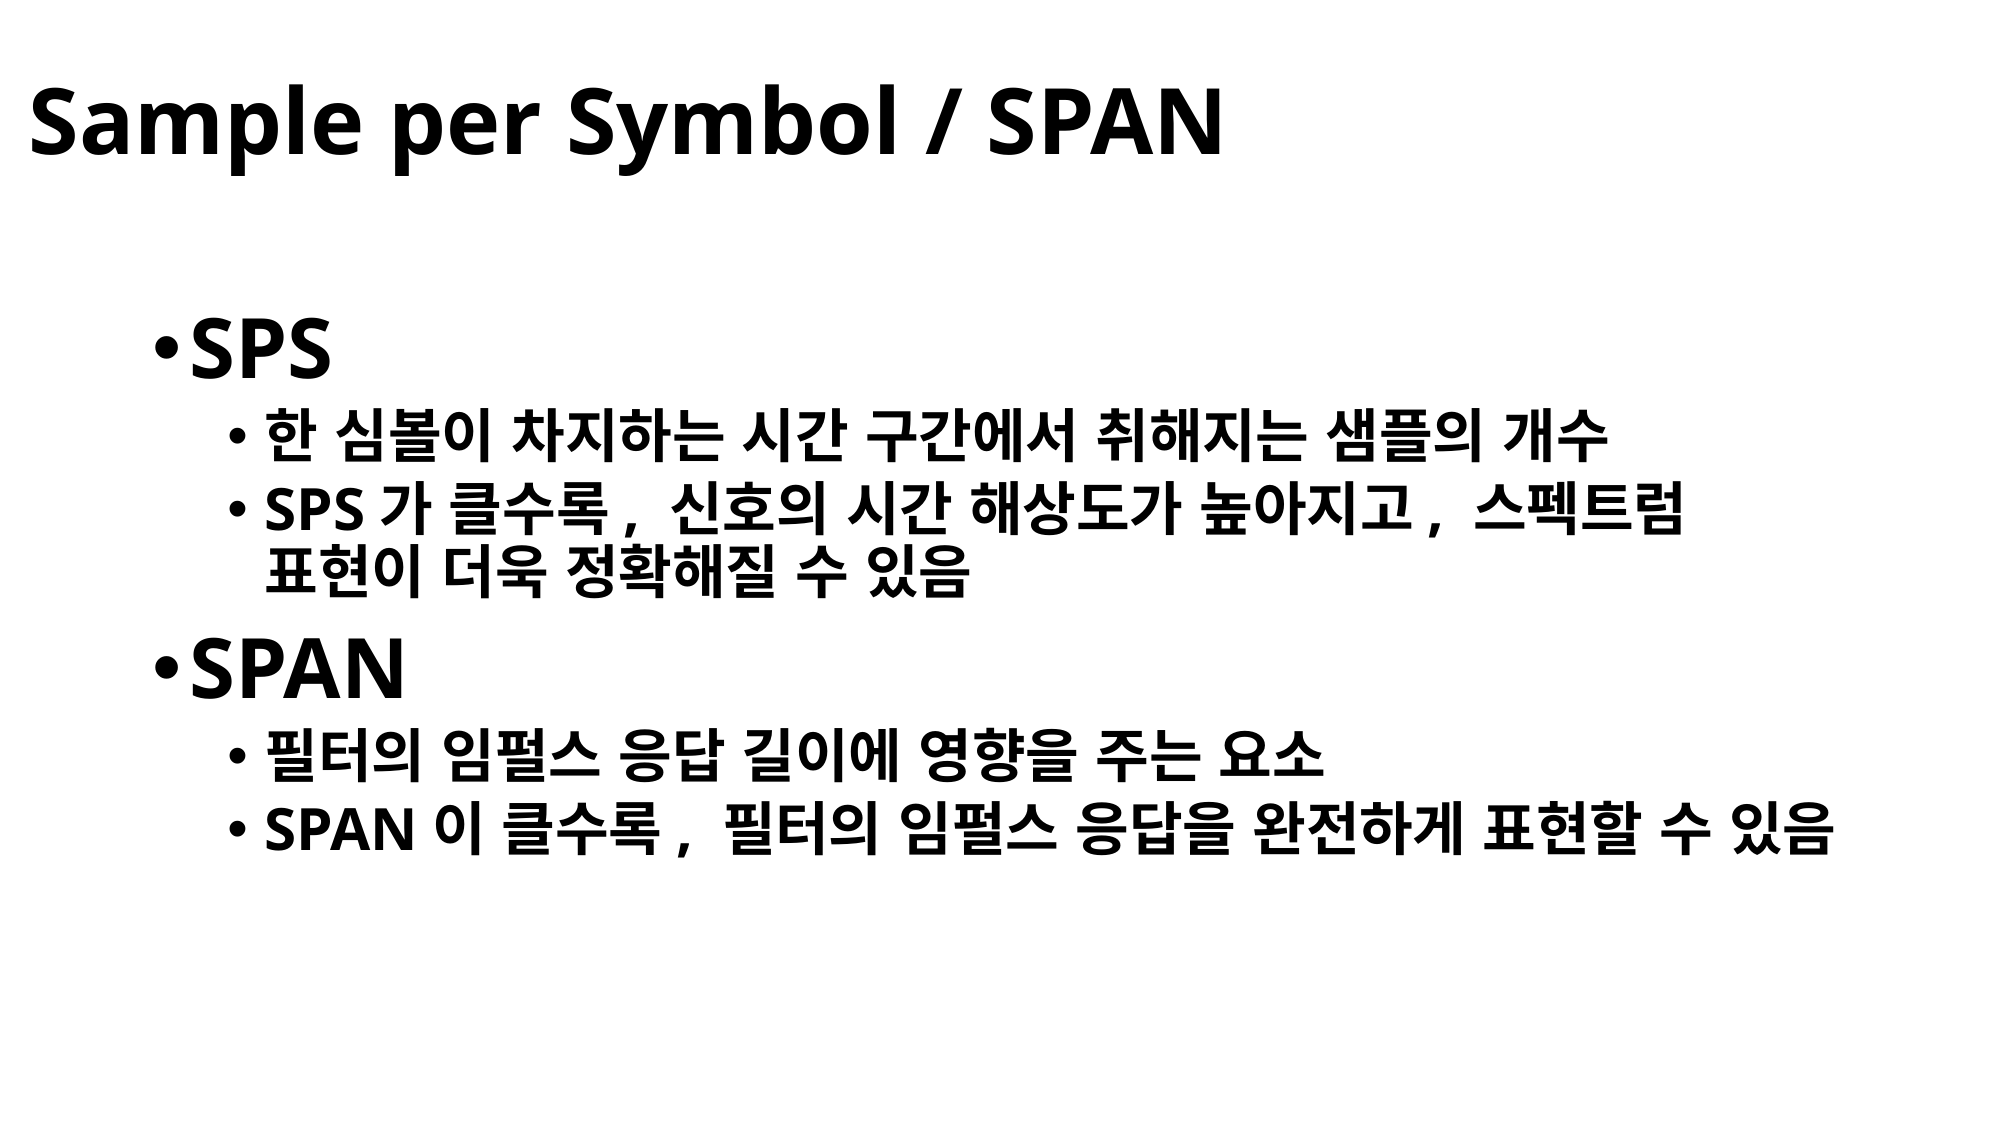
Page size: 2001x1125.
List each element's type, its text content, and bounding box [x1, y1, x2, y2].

text_box Sample per Symbol / SPAN [13, 16, 1739, 234]
list SPS 한 심볼이 차지하는 시간 구간에서 취해지는 샘플의 개수 SPS가 클수록, 신호의 시간 해상도가 높아지고, 스펙트럼 표현이 더욱 정확해질 수 있음 SPAN 필터의 임펄스 응답 길이에 영향을 주는 요소 SPAN이 클수록, 필터의 임펄스 응답을 완전하게 표현할 수 있음 [137, 299, 1863, 1014]
